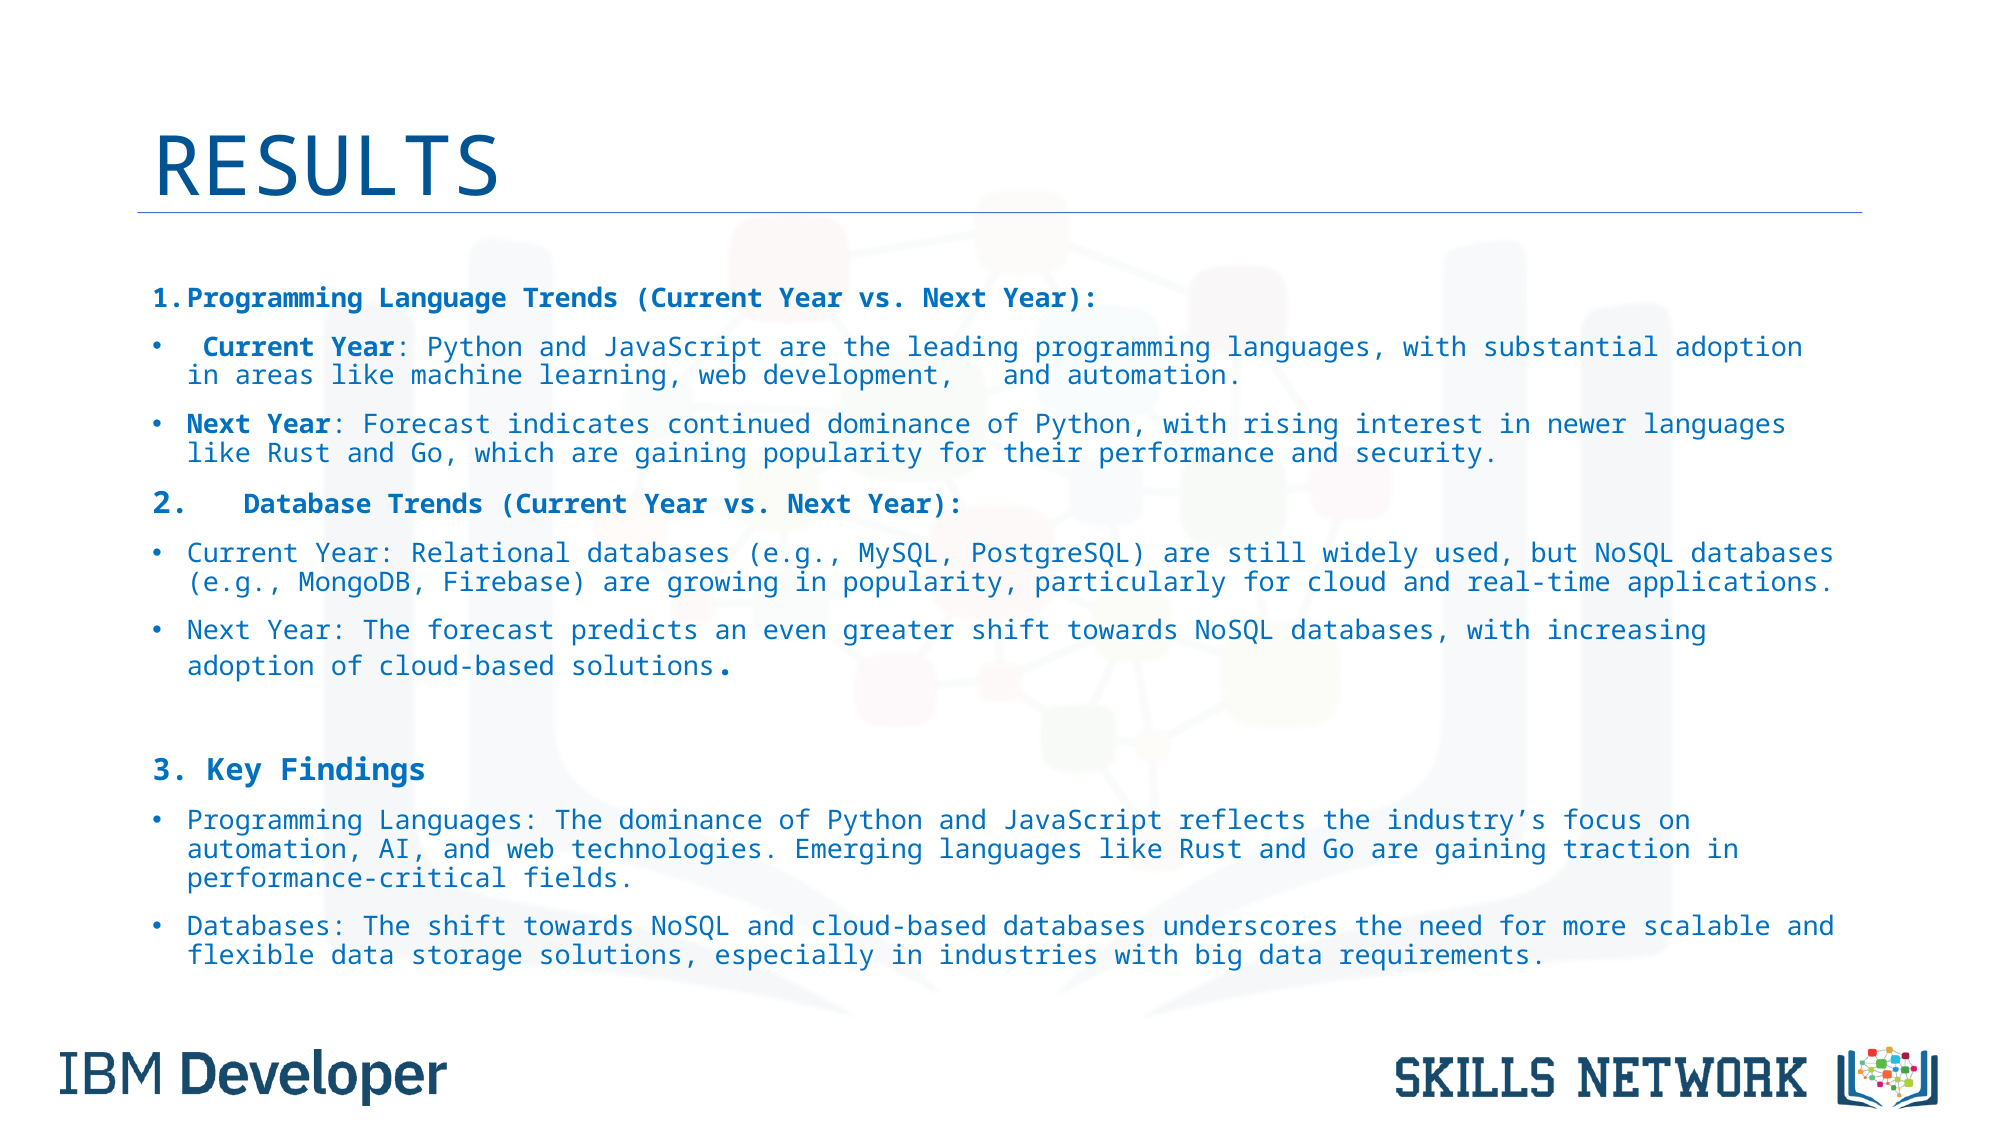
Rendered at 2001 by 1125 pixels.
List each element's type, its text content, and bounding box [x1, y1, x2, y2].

title RESULTS [137, 59, 1863, 277]
list Programming Language Trends (Current Year vs. Next Year): Current Year: Python and JavaScript are the leading programming languages, with substantial adoption in areas like machine learning, web development, and automation. Next Year: Forecast indicates continued dominance of Python, with rising interest in newer languages like Rust and Go, which are gaining popularity for their performance and security. 2. Database Trends (Current Year vs. Next Year): Current Year: Relational databases (e.g., MySQL, PostgreSQL) are still widely used, but NoSQL databases (e.g., MongoDB, Firebase) are growing in popularity, particularly for cloud and real-time applications. Next Year: The forecast predicts an even greater shift towards NoSQL databases, with increasing adoption of cloud-based solutions. 3. Key Findings Programming Languages: The dominance of Python and JavaScript reflects the industry’s focus on automation, AI, and web technologies. Emerging languages like Rust and Go are gaining traction in performance-critical fields. Databases: The shift towards NoSQL and cloud-based databases underscores the need for more scalable and flexible data storage solutions, especially in industries with big data requirements. [137, 277, 1863, 992]
picture [55, 1045, 459, 1108]
picture [1390, 1045, 1945, 1111]
